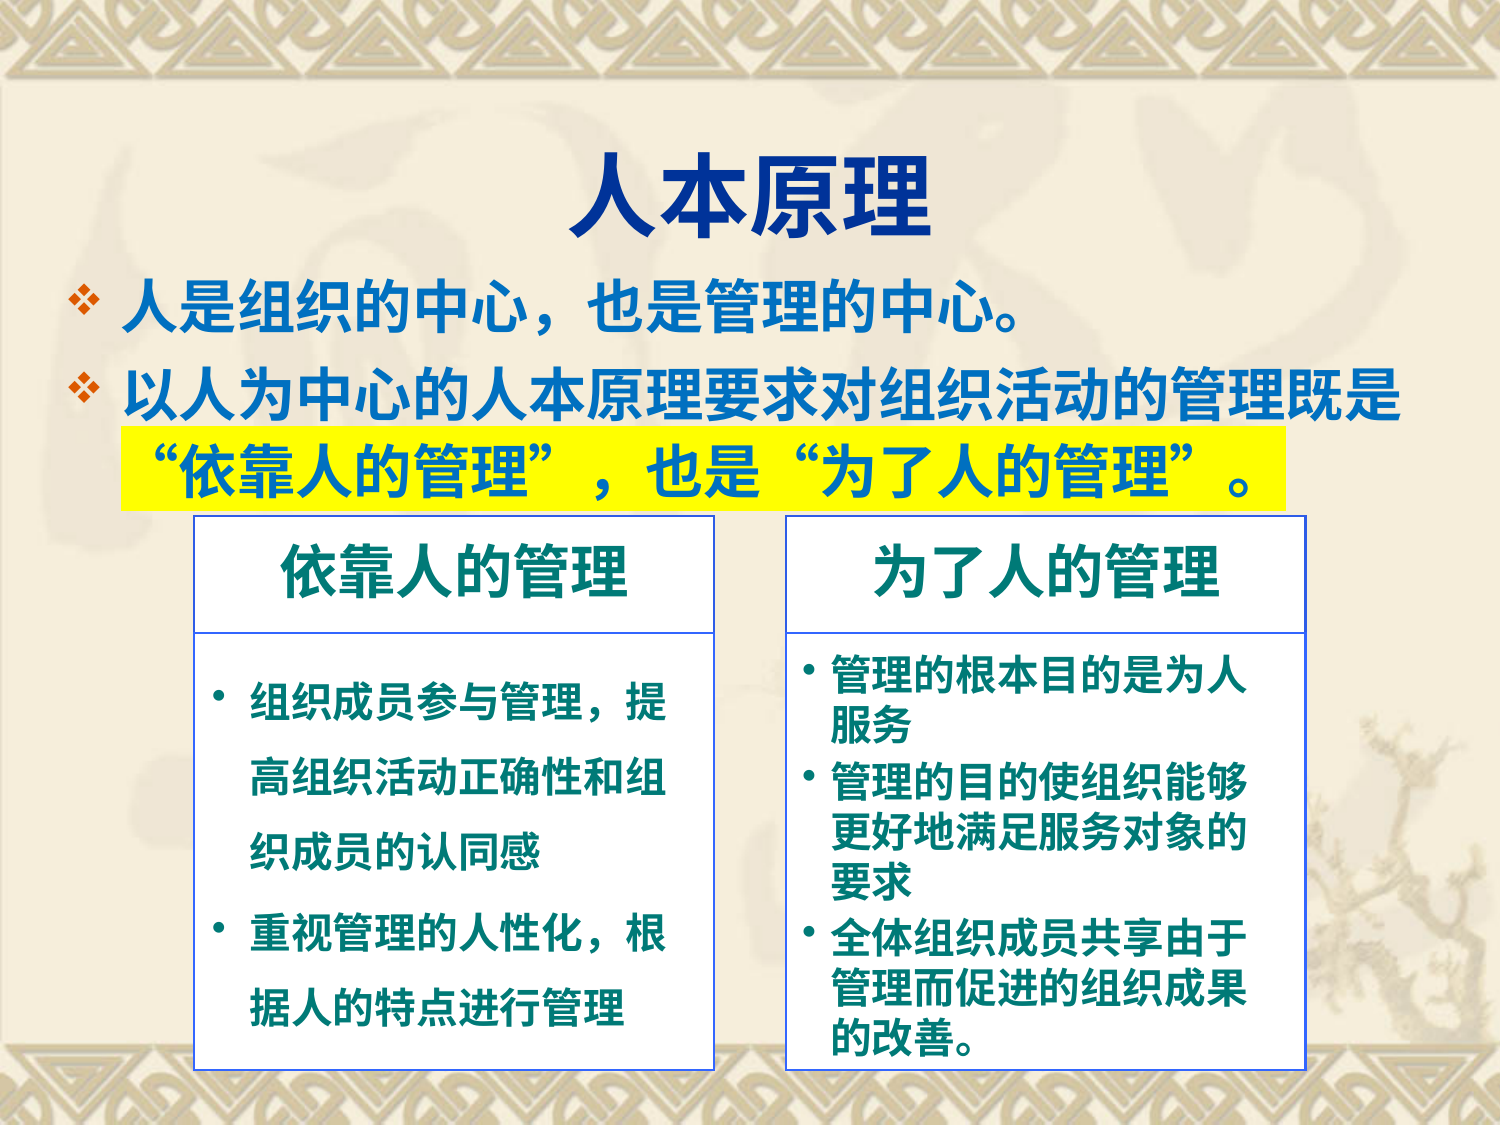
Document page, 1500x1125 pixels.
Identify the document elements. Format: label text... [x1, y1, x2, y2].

title 人本原理 [49, 99, 1451, 255]
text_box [194, 515, 1306, 1071]
picture [0, 0, 1500, 1125]
list 人是组织的中心，也是管理的中心。 以人为中心的人本原理要求对组织活动的管理既是“依靠人的管理”，也是“为了人的管理”。 [49, 255, 1451, 529]
